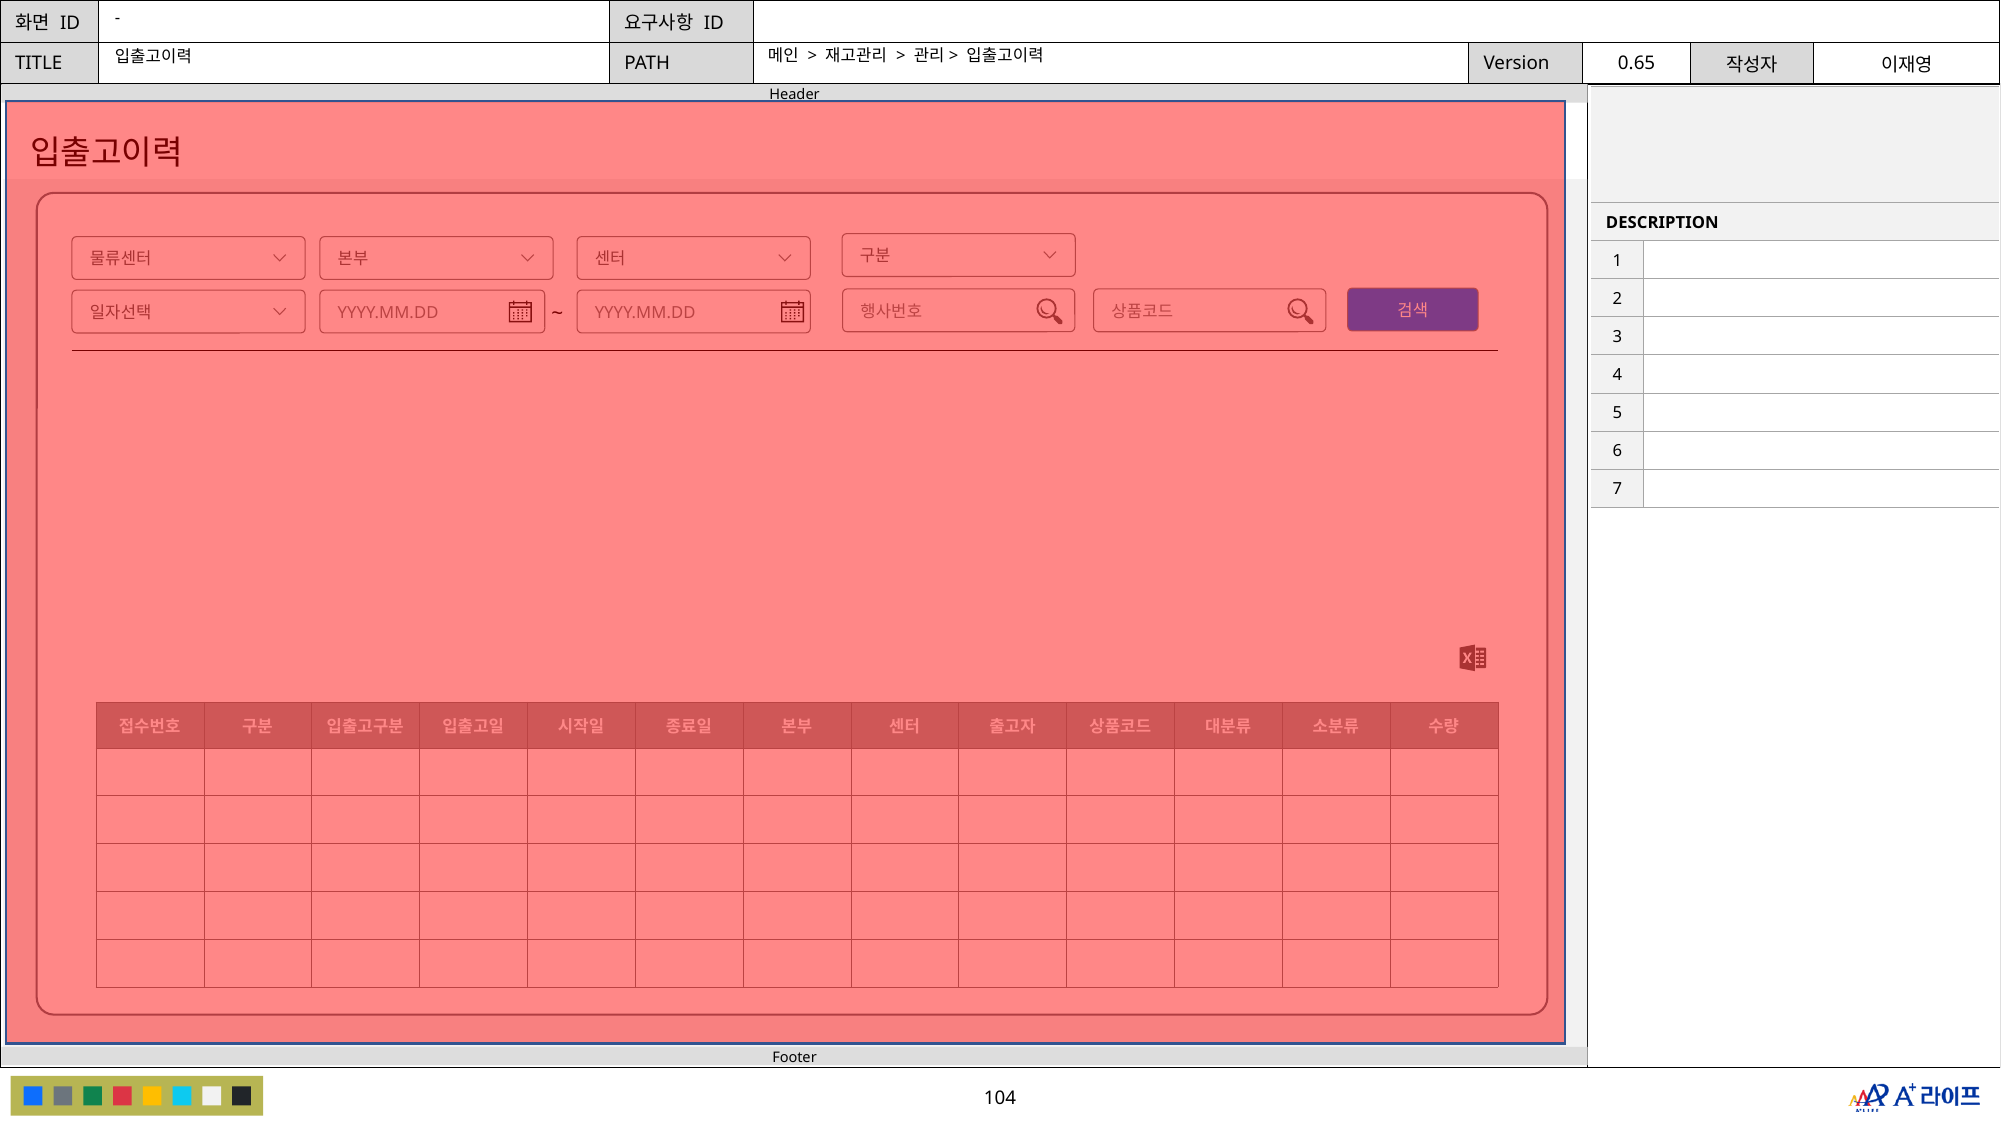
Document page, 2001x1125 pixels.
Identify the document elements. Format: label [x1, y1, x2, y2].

table_cell [1591, 203, 1999, 240]
text_box [5, 100, 1566, 1045]
table_cell [1644, 241, 1999, 278]
picture [1848, 1083, 1980, 1112]
table_cell [1591, 470, 1643, 507]
table_cell [1644, 355, 1999, 393]
table_cell [1591, 394, 1643, 431]
table_header [1591, 87, 1999, 202]
text_box [99, 1, 610, 37]
text_box [99, 41, 607, 72]
table_cell [1591, 241, 1643, 278]
table_cell [1644, 432, 1999, 469]
list [753, 39, 1465, 75]
table_cell [1644, 394, 1999, 431]
table_cell [1644, 279, 1999, 316]
table_cell [1591, 432, 1643, 469]
table_cell [1644, 317, 1999, 354]
table_cell [1591, 279, 1643, 316]
table_cell [1644, 470, 1999, 507]
table_cell [1591, 355, 1643, 393]
table_cell [1591, 317, 1643, 354]
